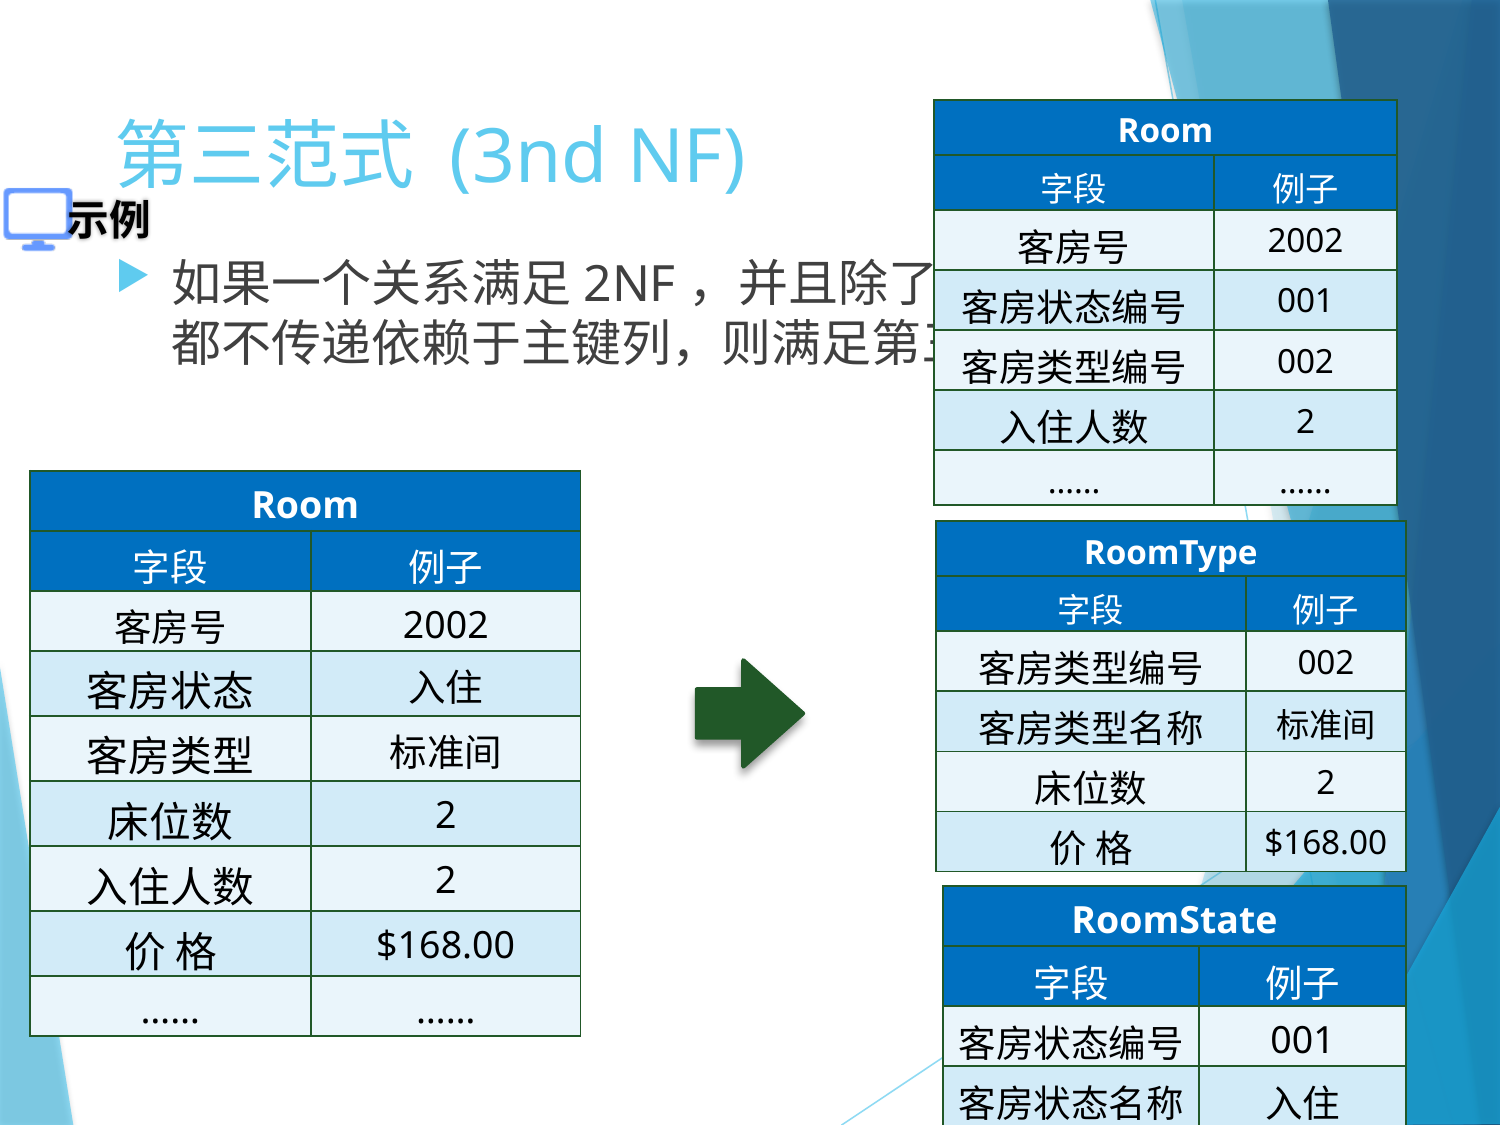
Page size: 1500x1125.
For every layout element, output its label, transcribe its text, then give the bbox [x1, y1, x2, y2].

table_cell 床位数 [937, 752, 1245, 811]
table_cell 入住 [1200, 1067, 1405, 1125]
table_cell 002 [1247, 632, 1405, 690]
table_cell …… [31, 977, 310, 1035]
table_cell …… [1215, 451, 1396, 504]
table_header RoomState [944, 887, 1405, 945]
table_cell 例子 [1200, 947, 1405, 1005]
table_cell 001 [1200, 1007, 1405, 1065]
table_cell 标准间 [312, 717, 580, 780]
table_cell 客房类型 [31, 717, 310, 780]
table_cell 价 格 [937, 812, 1245, 871]
table_cell 002 [1215, 331, 1396, 389]
table_cell 2002 [1215, 211, 1396, 269]
table_cell 2 [312, 782, 580, 845]
table_cell 客房类型编号 [937, 632, 1245, 690]
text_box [2, 184, 168, 254]
table_cell 入住人数 [935, 391, 1213, 449]
table_cell 2002 [312, 592, 580, 650]
table_cell $168.00 [312, 912, 580, 975]
title 第三范式 (3nd NF) [99, 99, 933, 207]
text_box [694, 658, 806, 769]
table_header RoomType [937, 522, 1405, 575]
table_cell 字段 [944, 947, 1198, 1005]
list 如果一个关系满足2NF，并且除了主键以外的其他列都不传递依赖于主键列，则满足第三范式（3NF） [100, 243, 1365, 967]
table_cell 标准间 [1247, 692, 1405, 751]
table_cell 例子 [312, 532, 580, 590]
table_cell 客房号 [935, 211, 1213, 269]
table_cell 价 格 [31, 912, 310, 975]
table_cell 2 [312, 847, 580, 910]
table_cell 2 [1247, 752, 1405, 811]
table_cell 字段 [937, 577, 1245, 630]
table_cell 客房状态名称 [944, 1067, 1198, 1125]
table_cell 入住 [312, 652, 580, 715]
table_cell …… [935, 451, 1213, 504]
table_header Room [31, 472, 580, 530]
table_cell …… [312, 977, 580, 1035]
table_cell 001 [1215, 271, 1396, 329]
table_cell 字段 [935, 156, 1213, 209]
table_cell 2 [1215, 391, 1396, 449]
table_cell 客房状态 [31, 652, 310, 715]
table_cell 例子 [1215, 156, 1396, 209]
table_cell $168.00 [1247, 812, 1405, 871]
table_cell 客房状态编号 [944, 1007, 1198, 1065]
table_cell 字段 [31, 532, 310, 590]
table_cell 入住人数 [31, 847, 310, 910]
table_cell 床位数 [31, 782, 310, 845]
table_cell 客房类型名称 [937, 692, 1245, 751]
table_header Room [935, 101, 1396, 154]
table_cell 客房状态编号 [935, 271, 1213, 329]
table_cell 客房类型编号 [935, 331, 1213, 389]
table_cell 例子 [1247, 577, 1405, 630]
table_cell 客房号 [31, 592, 310, 650]
